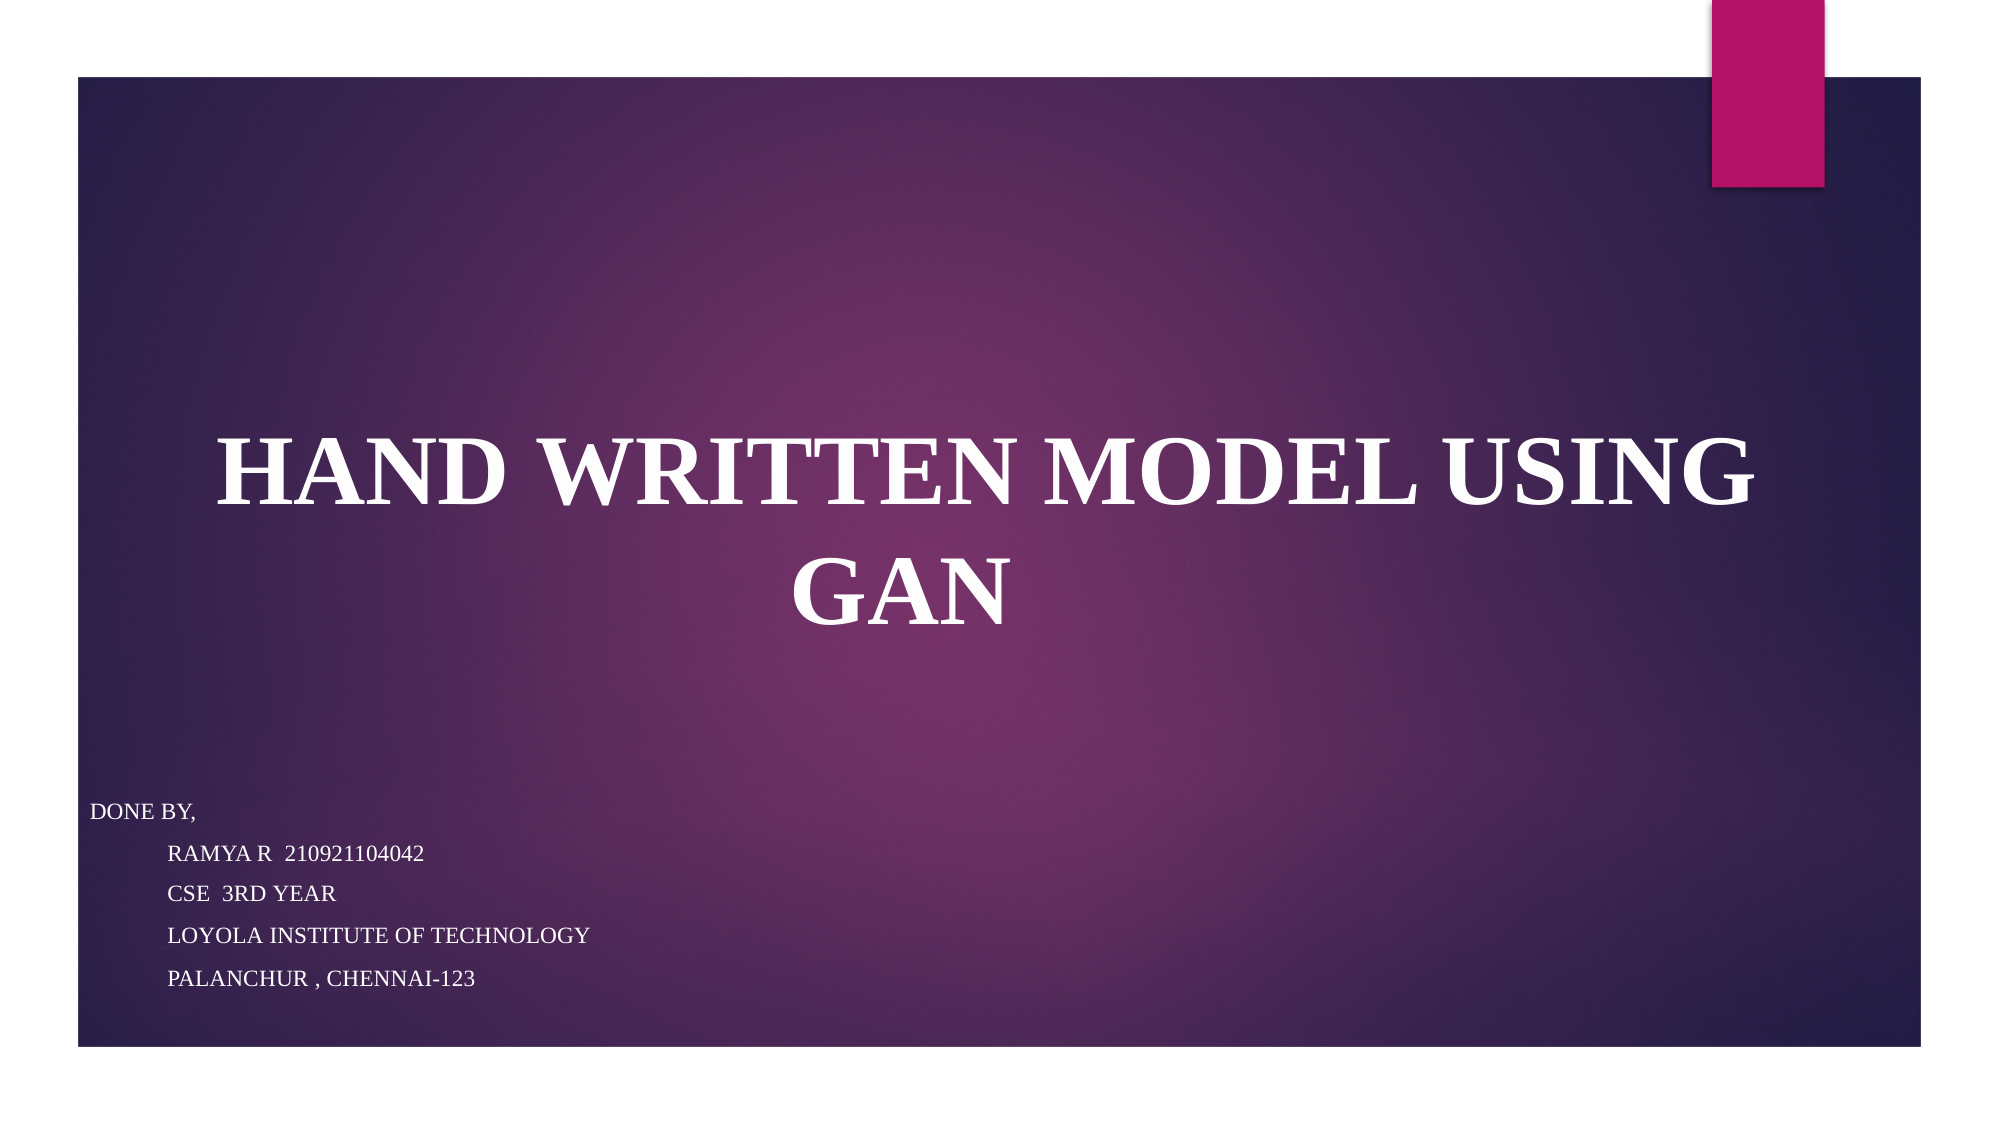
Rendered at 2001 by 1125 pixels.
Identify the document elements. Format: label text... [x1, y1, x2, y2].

subtitle Done by, RAMYA R 210921104042 CSE 3rd Year Loyola Institute of Technology Palanchur , Chennai-123 [72, 788, 939, 1000]
title HAND WRITTEN MODEL USING GAN [76, 344, 1842, 788]
